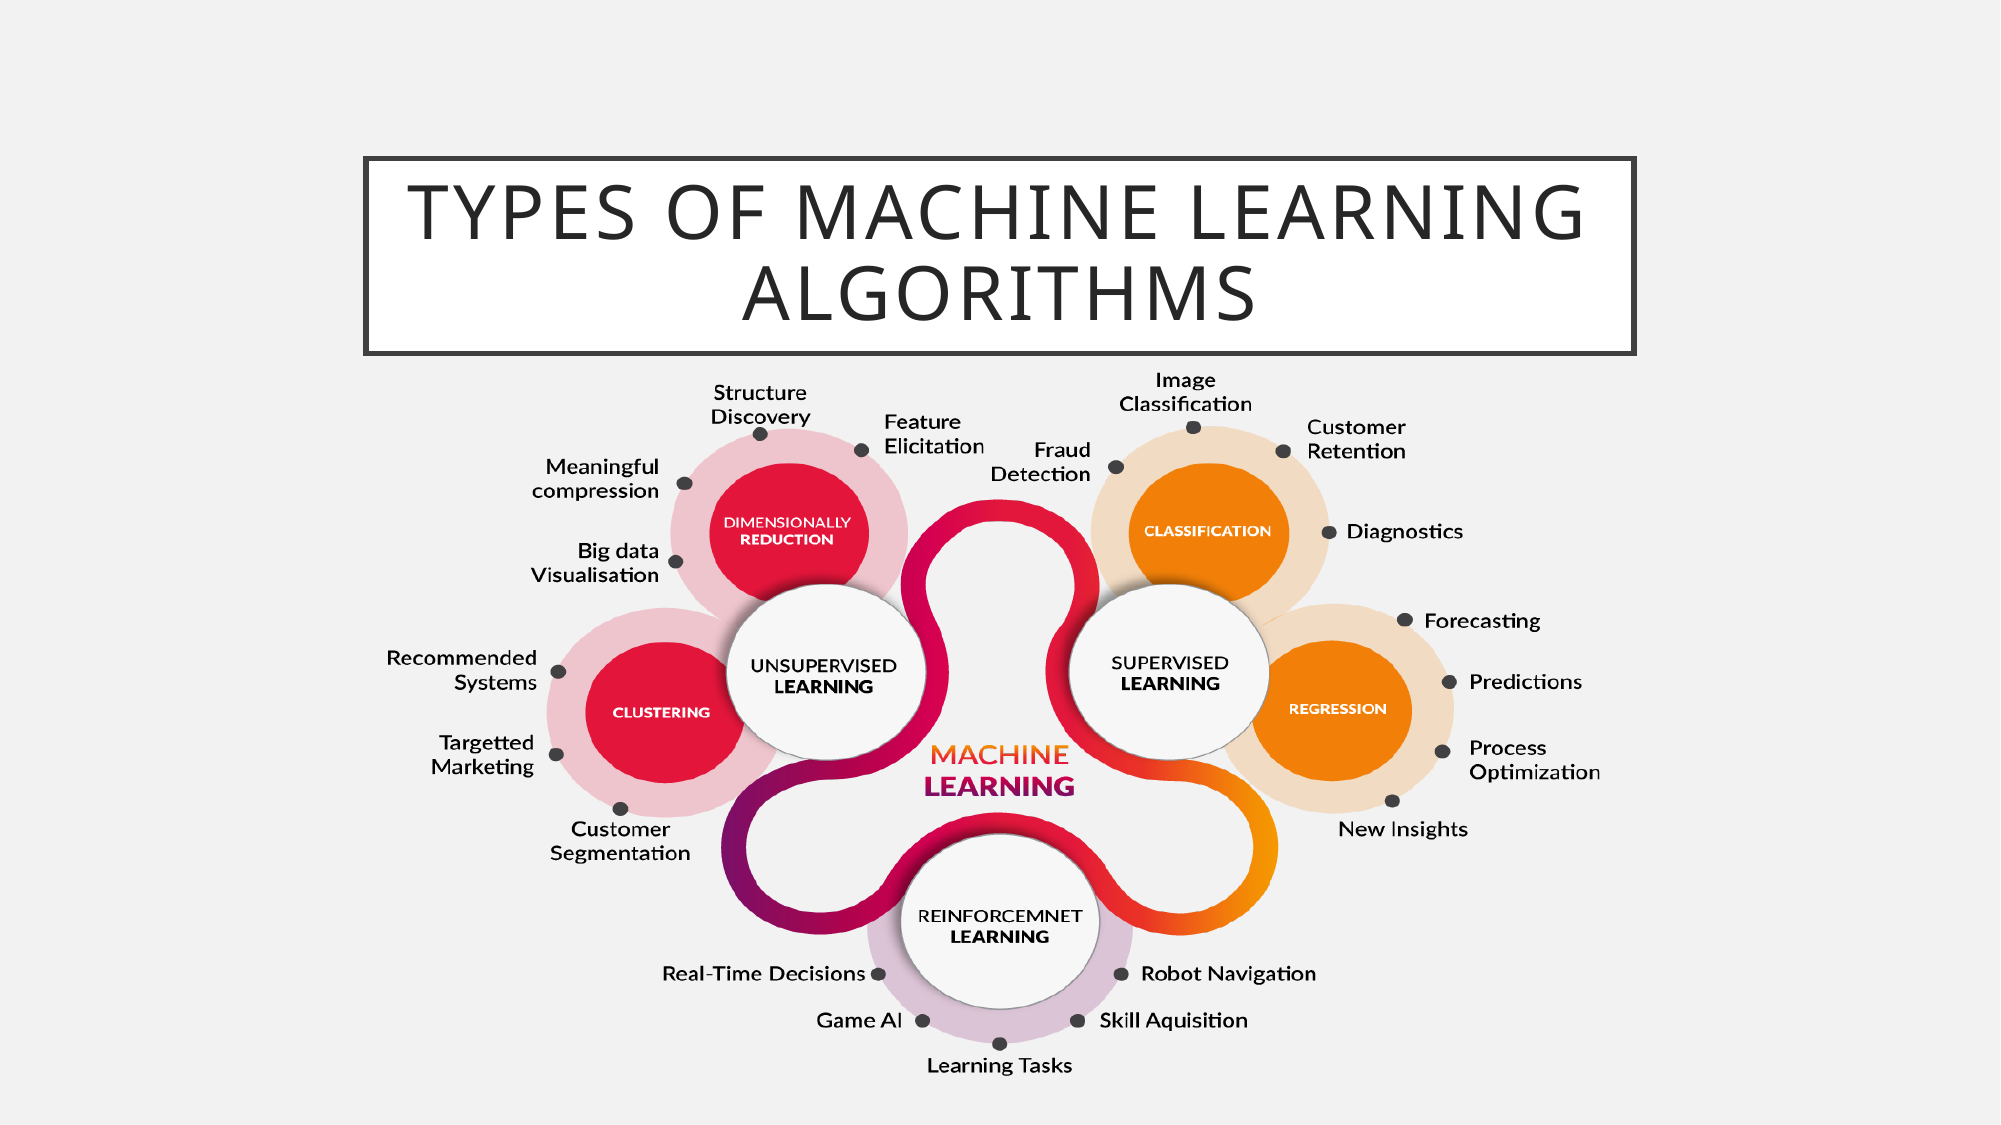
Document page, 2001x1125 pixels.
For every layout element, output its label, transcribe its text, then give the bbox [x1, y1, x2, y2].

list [365, 353, 1619, 1101]
title Types of machine learning Algorithms [363, 156, 1637, 356]
